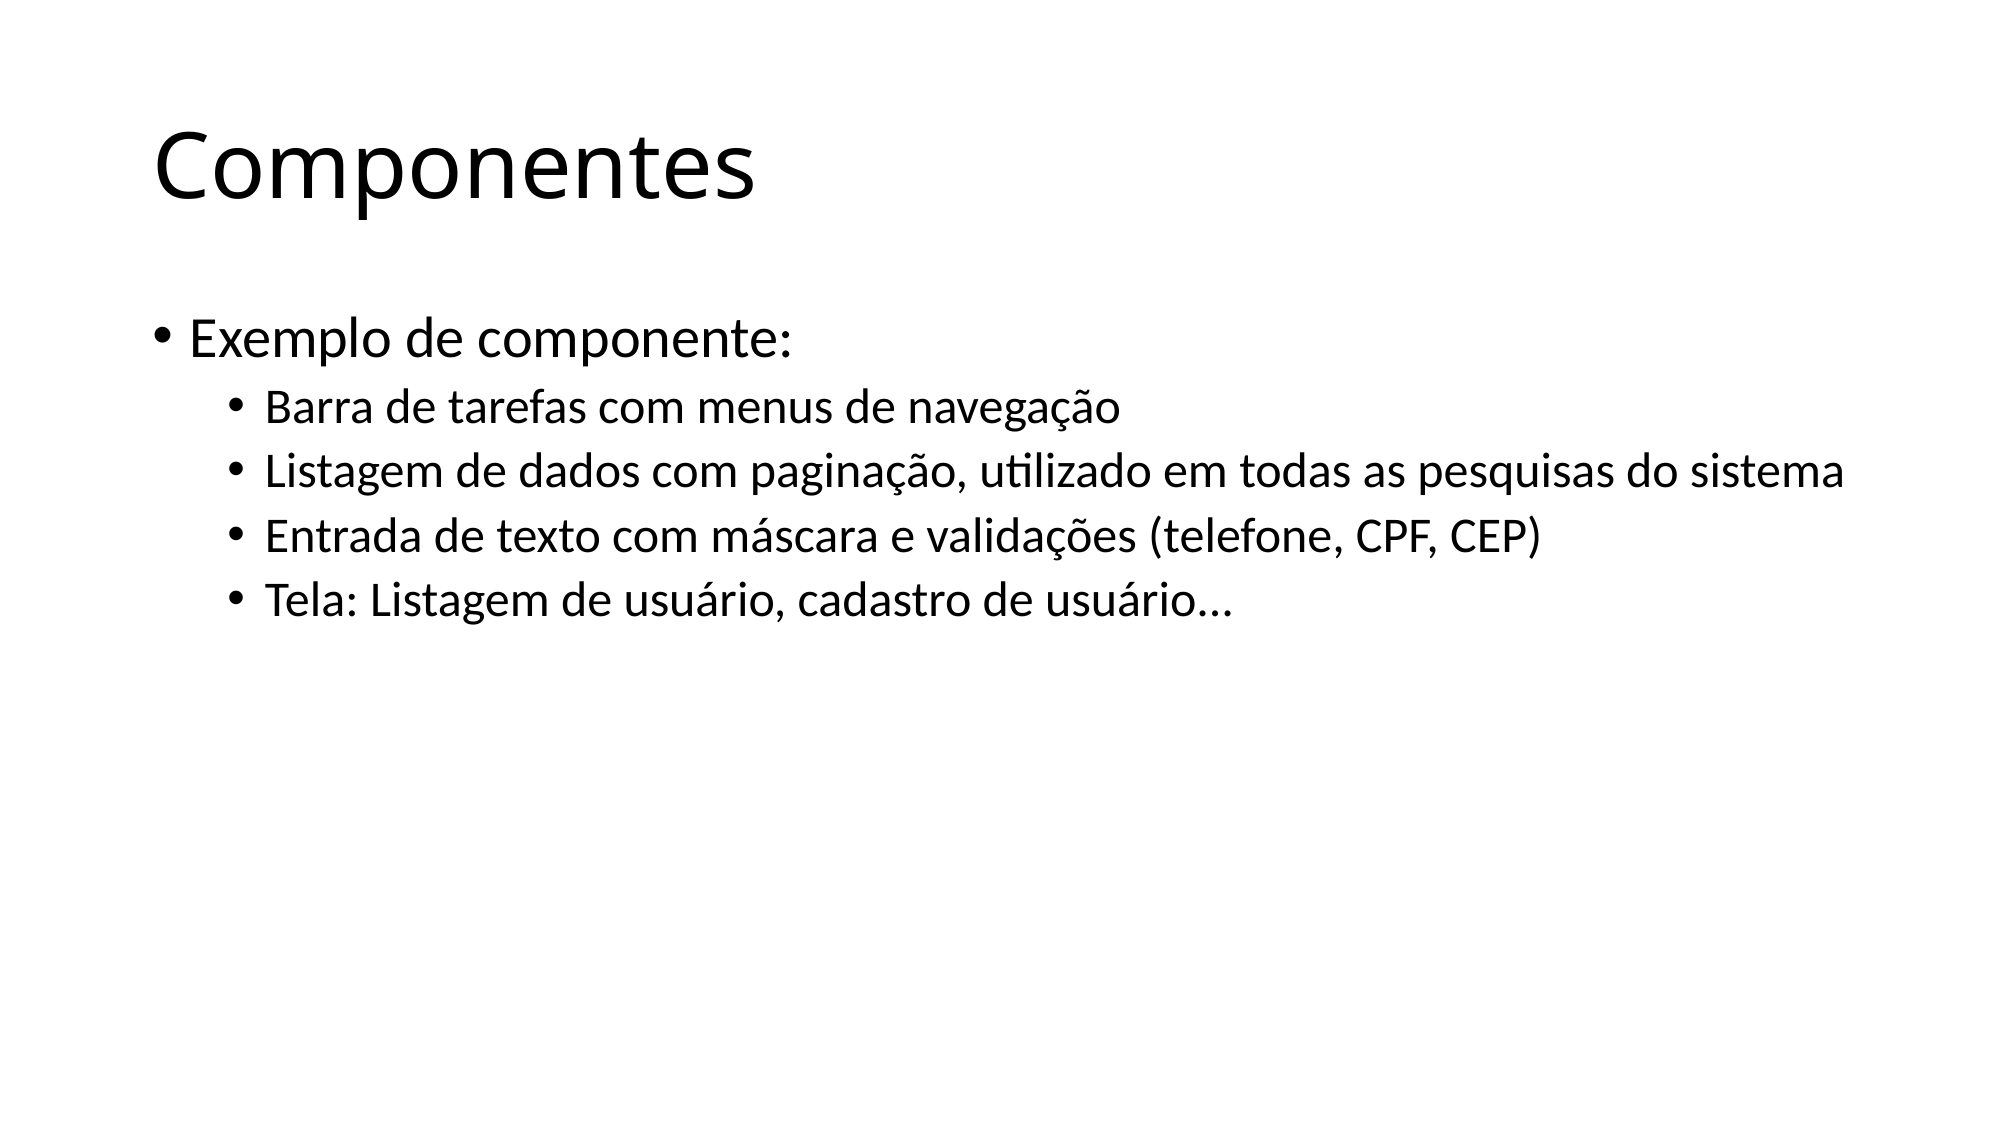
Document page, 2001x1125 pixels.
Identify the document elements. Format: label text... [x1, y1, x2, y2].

title Componentes [137, 59, 1863, 278]
list Exemplo de componente: Barra de tarefas com menus de navegação Listagem de dados com paginação, utilizado em todas as pesquisas do sistema Entrada de texto com máscara e validações (telefone, CPF, CEP) Tela: Listagem de usuário, cadastro de usuário... [137, 299, 1863, 1014]
